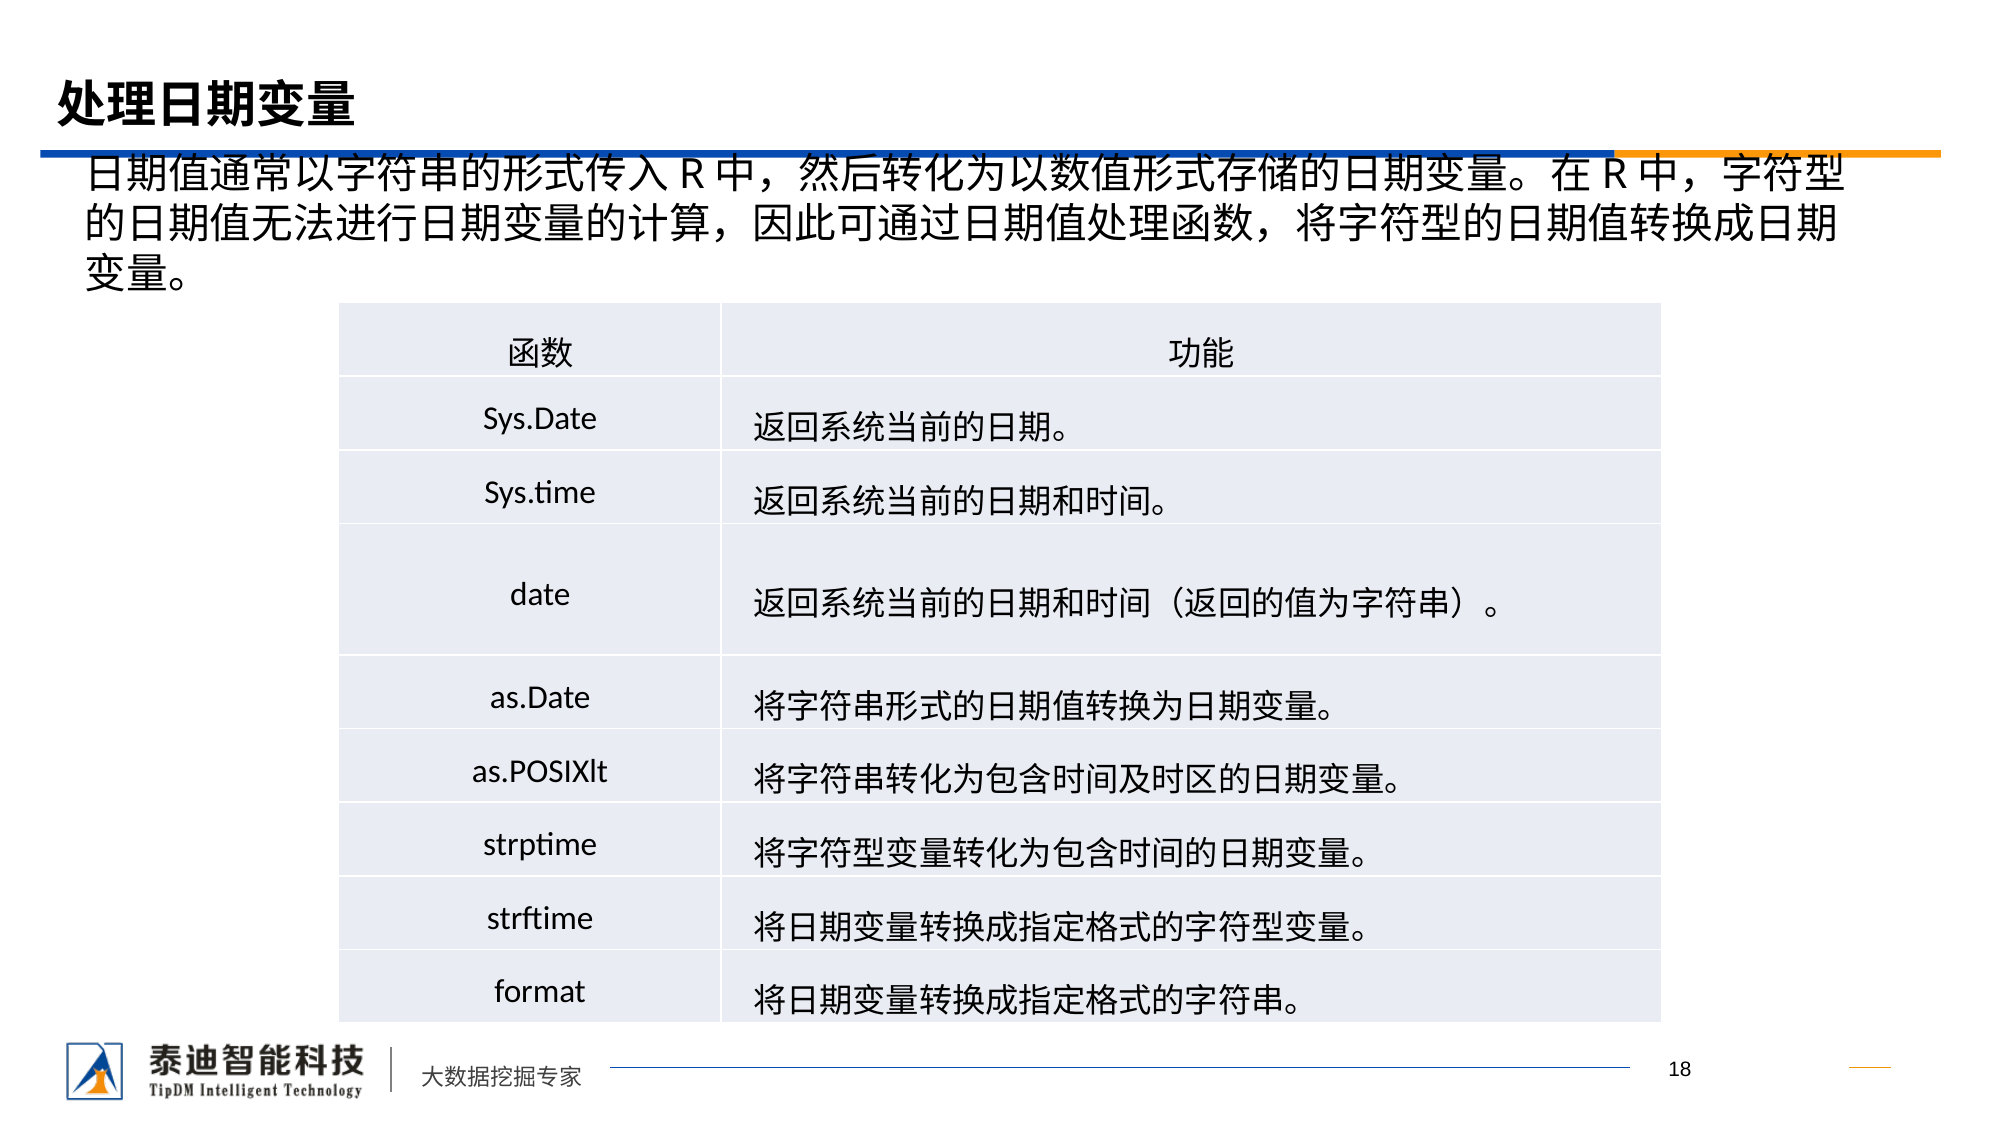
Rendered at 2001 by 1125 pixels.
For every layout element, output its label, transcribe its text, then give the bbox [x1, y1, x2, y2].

table_cell 将字符串形式的日期值转换为日期变量。 [722, 656, 1661, 728]
table_cell 将日期变量转换成指定格式的字符串。 [722, 950, 1661, 1022]
picture [62, 1028, 368, 1107]
table_cell strftime [339, 877, 720, 949]
table_cell strptime [339, 803, 720, 875]
table_cell 返回系统当前的日期和时间（返回的值为字符串）。 [722, 524, 1661, 654]
table_cell as.Date [339, 656, 720, 728]
table_cell Sys.Date [339, 377, 720, 449]
table_header 函数 [339, 303, 720, 375]
table_cell 返回系统当前的日期。 [722, 377, 1661, 449]
table_cell 返回系统当前的日期和时间。 [722, 451, 1661, 523]
table_cell date [339, 524, 720, 654]
list 日期值通常以字符串的形式传入R中，然后转化为以数值形式存储的日期变量。在R中，字符型的日期值无法进行日期变量的计算，因此可通过日期值处理函数，将字符型的日期值转换成日期变量。 [69, 186, 1892, 257]
table_cell Sys.time [339, 451, 720, 523]
table_cell 将日期变量转换成指定格式的字符型变量。 [722, 877, 1661, 949]
table_header 功能 [722, 303, 1661, 375]
table_cell 将字符串转化为包含时间及时区的日期变量。 [722, 729, 1661, 801]
title 处理日期变量 [41, 58, 1842, 146]
table_cell format [339, 950, 720, 1022]
table_cell 将字符型变量转化为包含时间的日期变量。 [722, 803, 1661, 875]
table_cell as.POSIXlt [339, 729, 720, 801]
